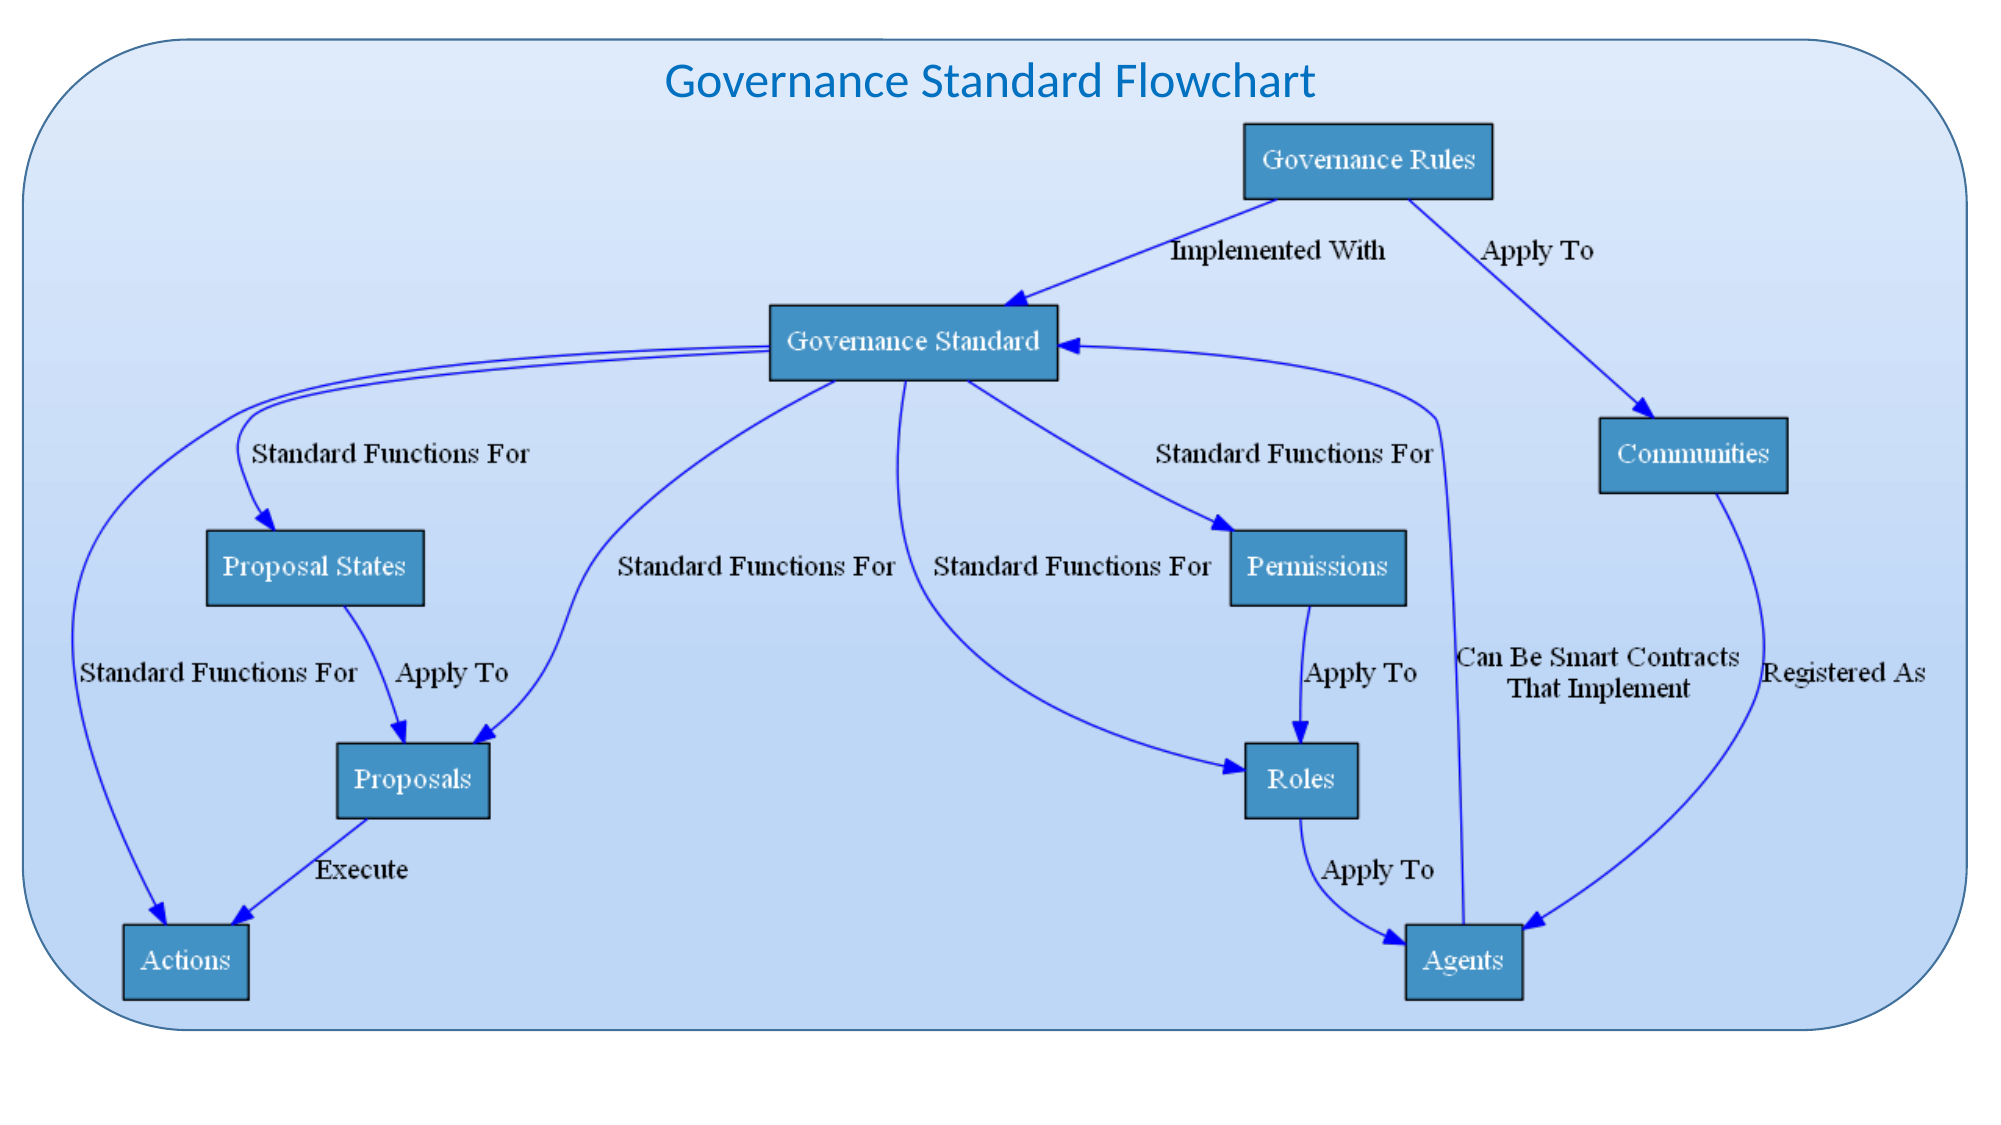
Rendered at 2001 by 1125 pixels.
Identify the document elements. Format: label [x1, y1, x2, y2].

text_box [22, 39, 1967, 1031]
